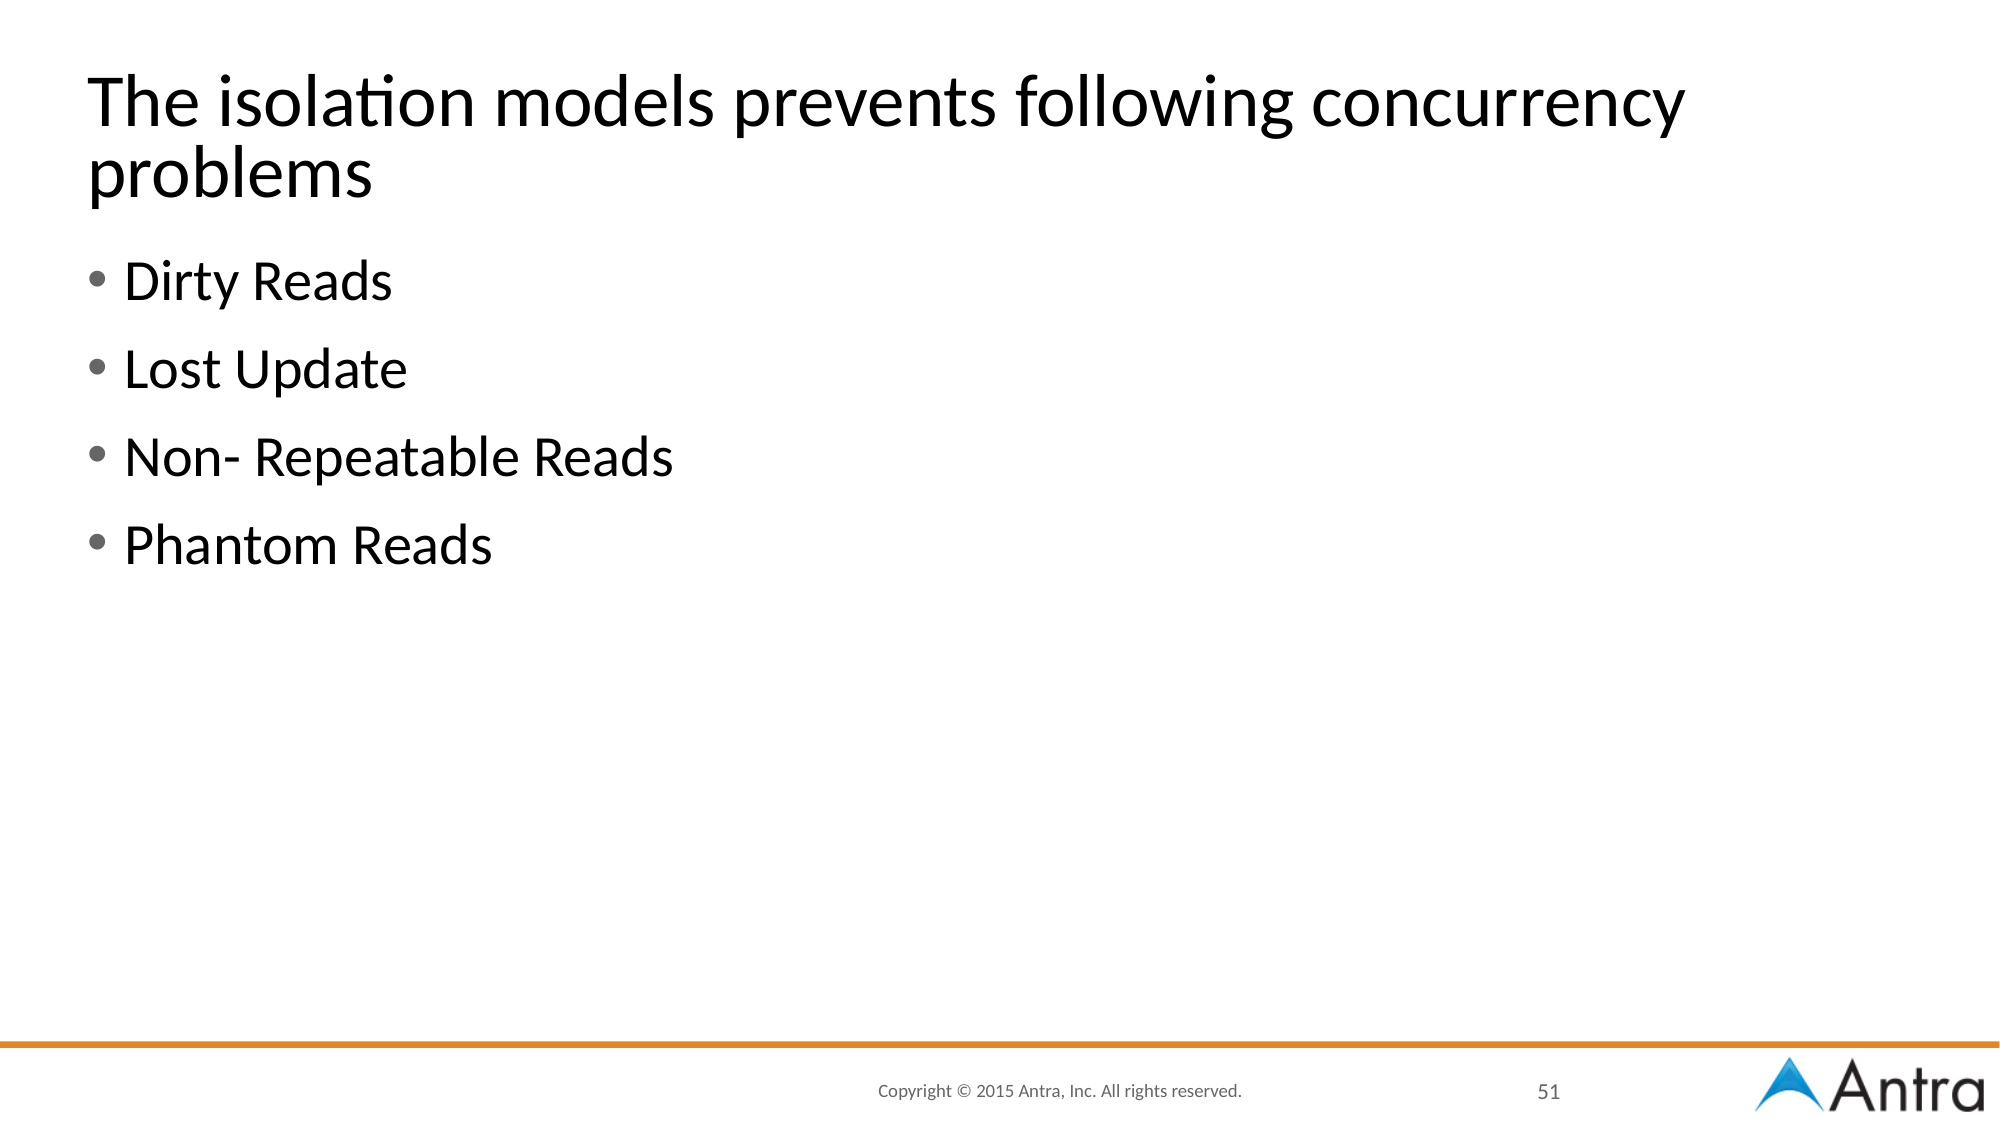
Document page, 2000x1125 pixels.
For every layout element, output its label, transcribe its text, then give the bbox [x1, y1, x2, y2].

slide_number 51 [1498, 1075, 1561, 1106]
picture [1744, 1048, 1994, 1122]
list Dirty Reads Lost Update Non- Repeatable Reads Phantom Reads [87, 249, 1913, 975]
title The isolation models prevents following concurrency problems [87, 66, 1913, 213]
